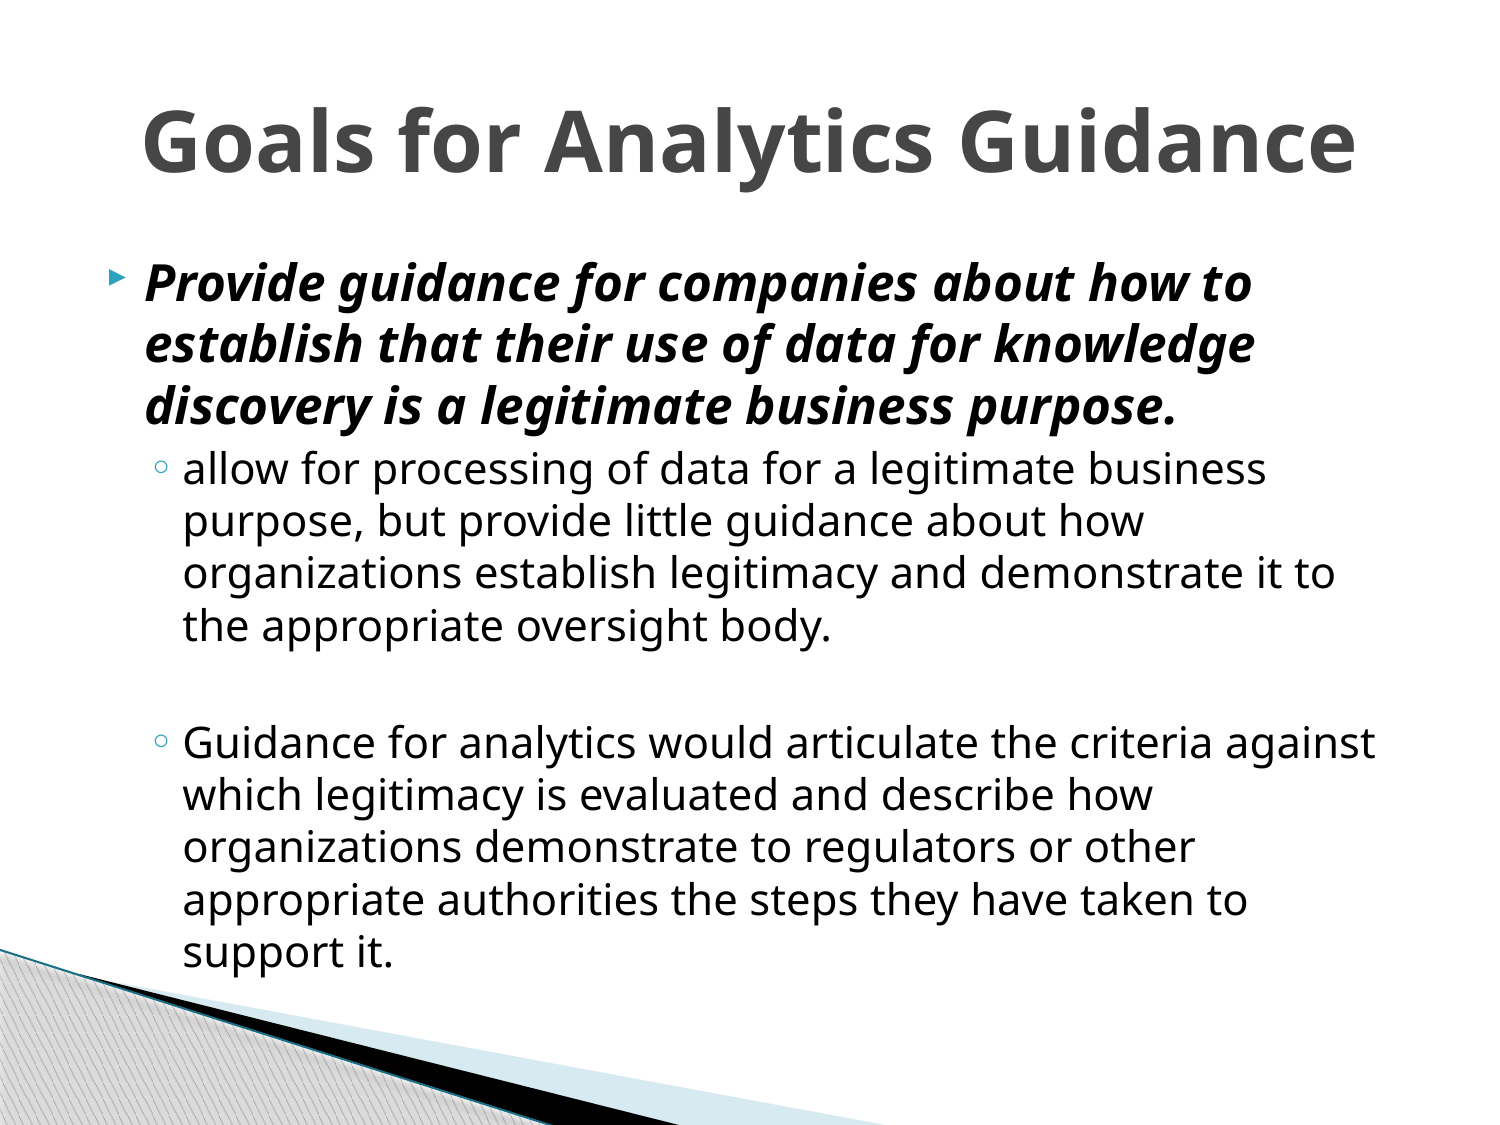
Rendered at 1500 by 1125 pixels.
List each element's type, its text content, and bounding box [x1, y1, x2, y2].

title Goals for Analytics Guidance [75, 45, 1425, 233]
list Provide guidance for companies about how to establish that their use of data for knowledge discovery is a legitimate business purpose. allow for processing of data for a legitimate business purpose, but provide little guidance about how organizations establish legitimacy and demonstrate it to the appropriate oversight body. Guidance for analytics would articulate the criteria against which legitimacy is evaluated and describe how organizations demonstrate to regulators or other appropriate authorities the steps they have taken to support it. [75, 243, 1425, 986]
